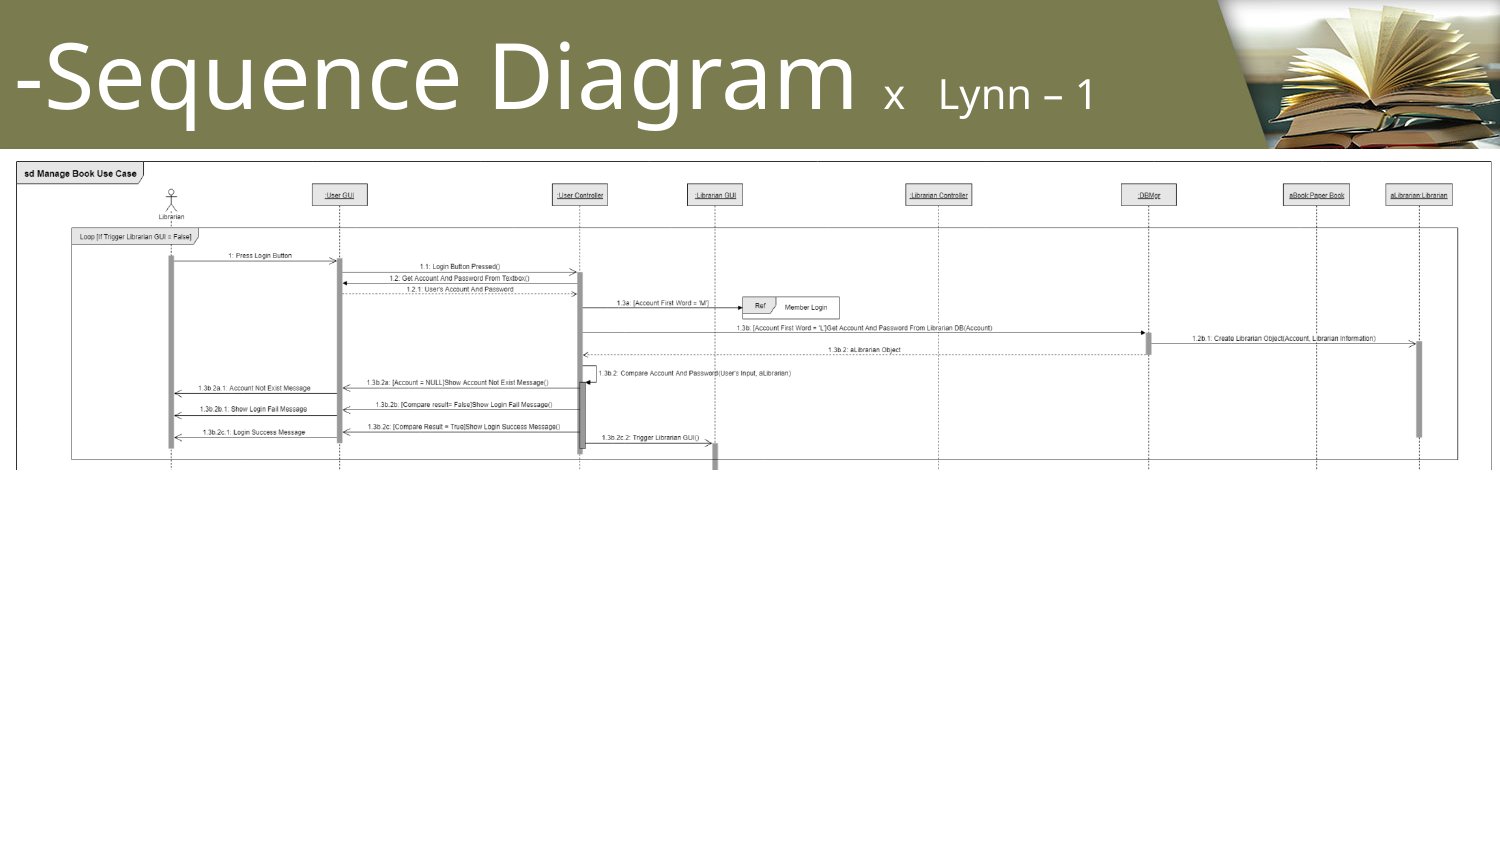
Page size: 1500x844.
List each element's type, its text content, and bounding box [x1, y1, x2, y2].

picture [0, 146, 1500, 844]
title -Sequence Diagram x Lynn – 1 [0, 0, 1500, 146]
